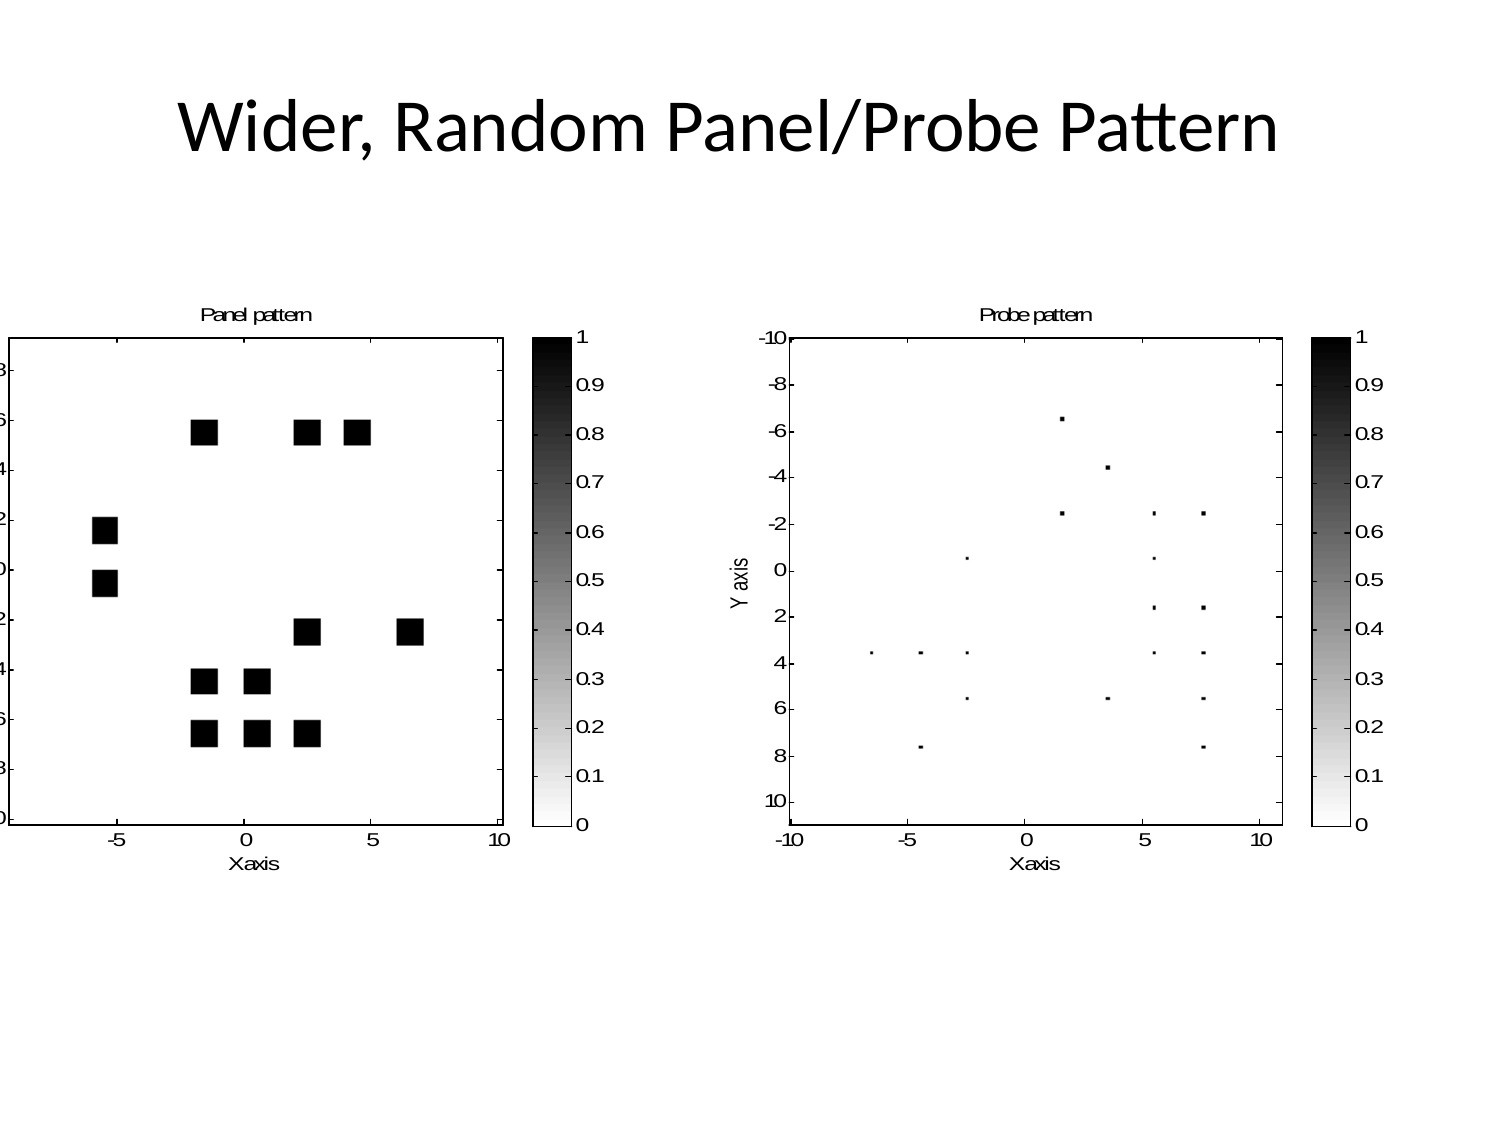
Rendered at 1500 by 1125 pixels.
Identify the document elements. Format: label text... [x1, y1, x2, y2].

text_box Wider, Random Panel/Probe Pattern [162, 68, 1500, 174]
picture [0, 292, 1500, 891]
